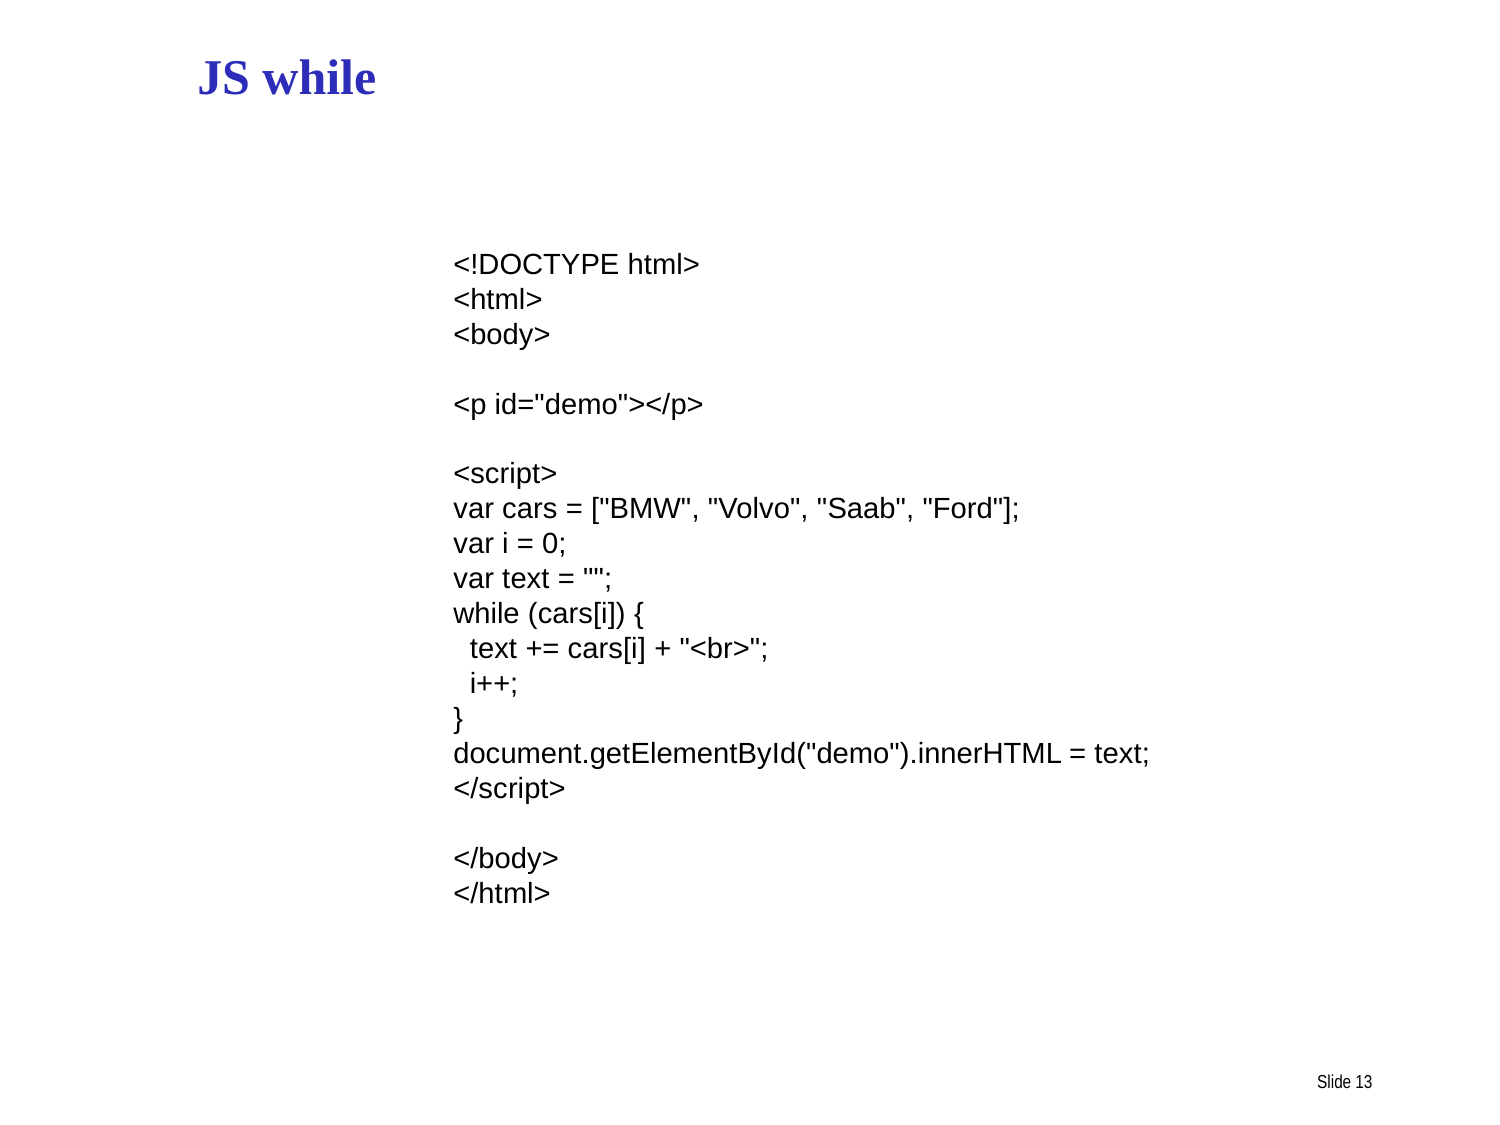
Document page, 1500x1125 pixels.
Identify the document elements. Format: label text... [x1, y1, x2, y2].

text_box <!DOCTYPE html> <html> <body> <p id="demo"></p> <script> var cars = ["BMW", "Volvo", "Saab", "Ford"]; var i = 0; var text = ""; while (cars[i]) { text += cars[i] + "<br>"; i++; } document.getElementById("demo").innerHTML = text; </script> </body> </html> [438, 237, 1167, 917]
text_box JS while [182, 37, 392, 173]
slide_number Slide 13 [1074, 1025, 1388, 1100]
